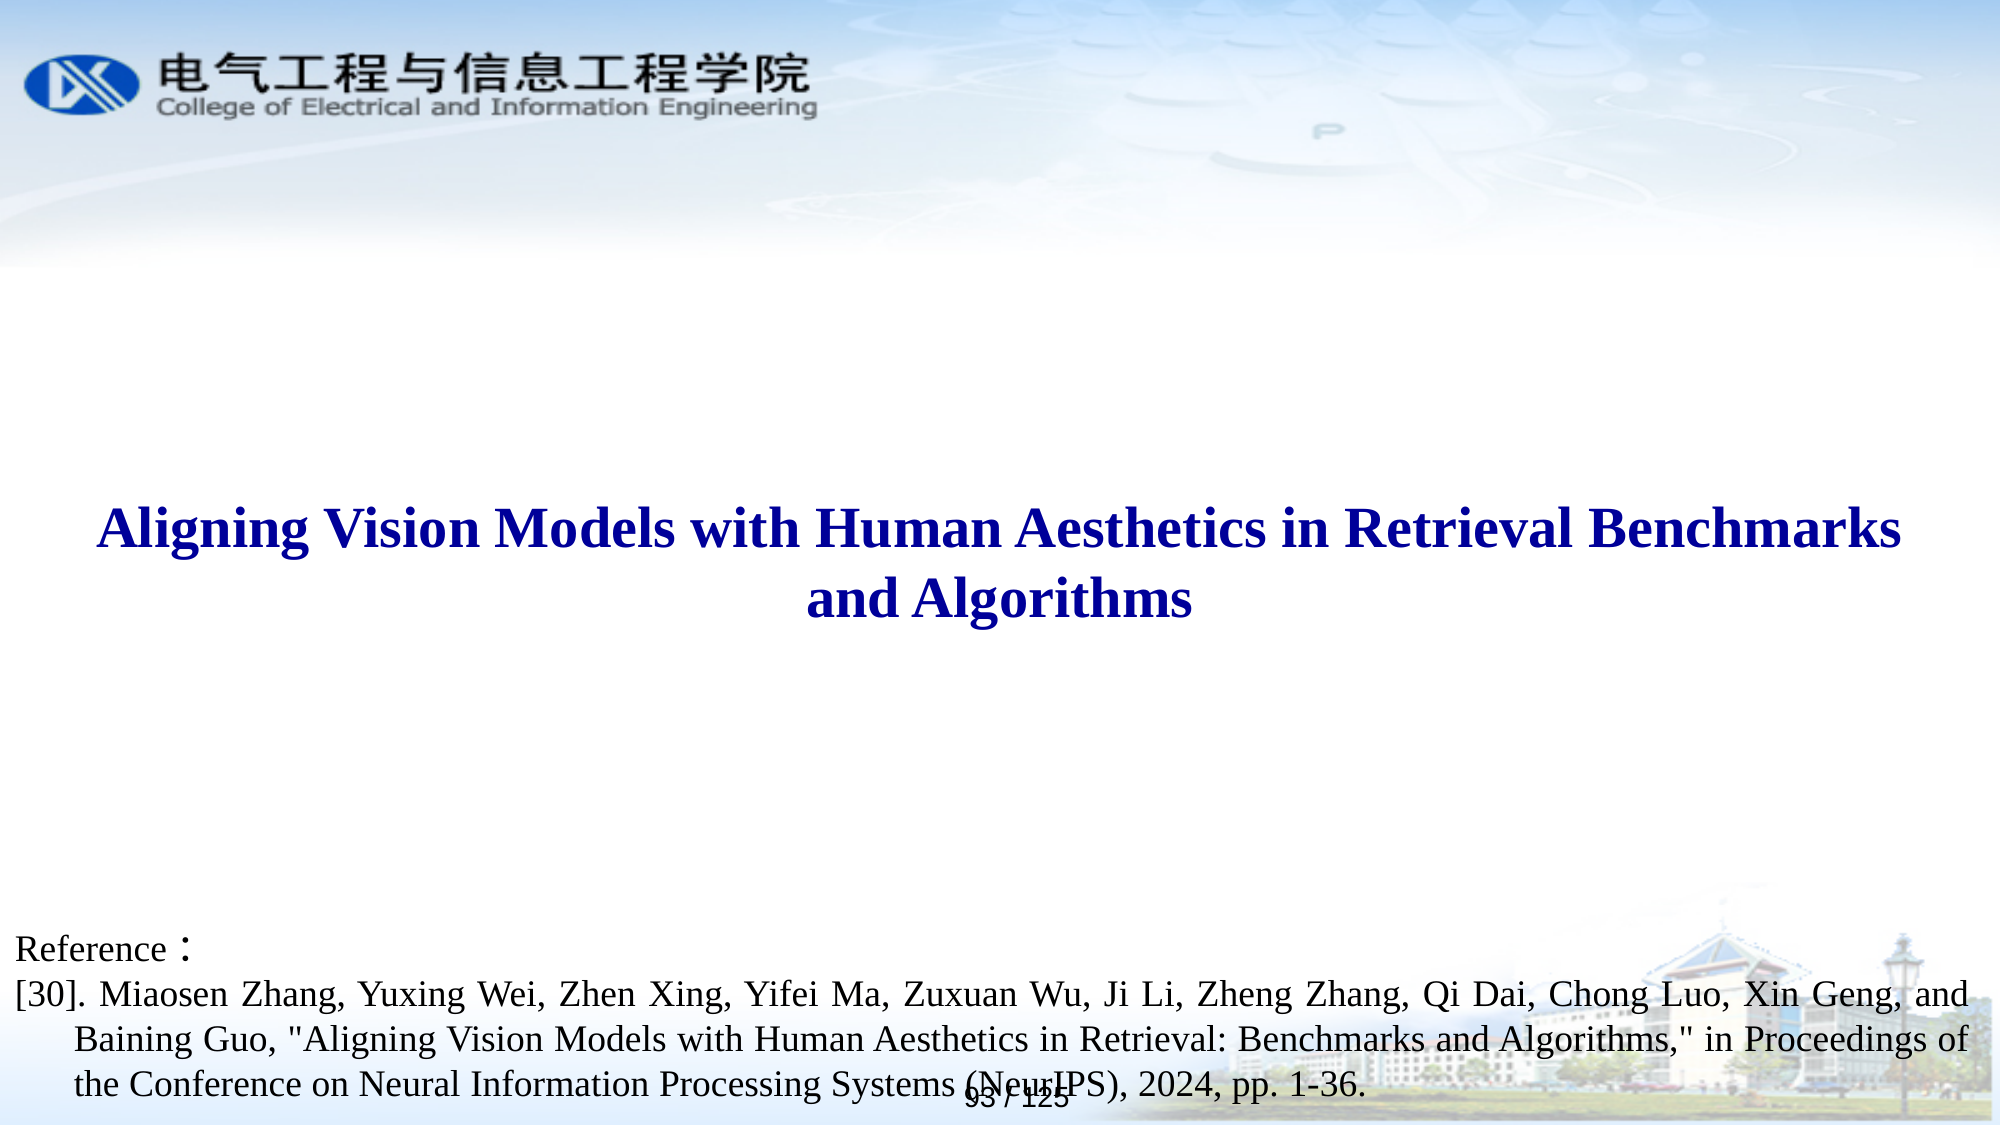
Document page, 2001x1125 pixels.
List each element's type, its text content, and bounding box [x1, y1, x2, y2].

picture [0, 0, 2000, 905]
text_box Aligning Vision Models with Human Aesthetics in Retrieval Benchmarks and Algorithms [58, 481, 1942, 637]
text_box 93 / 125 [829, 1070, 1213, 1125]
text_box [0, 905, 2000, 1125]
text_box Reference： [30]. Miaosen Zhang, Yuxing Wei, Zhen Xing, Yifei Ma, Zuxuan Wu, Ji Li, Zheng Zhang, Qi Dai, Chong Luo, Xin Geng, and Baining Guo, "Aligning Vision Models with Human Aesthetics in Retrieval: Benchmarks and Algorithms," in Proceedings of the Conference on Neural Information Processing Systems (NeurIPS), 2024, pp. 1-36. [0, 916, 1987, 1112]
